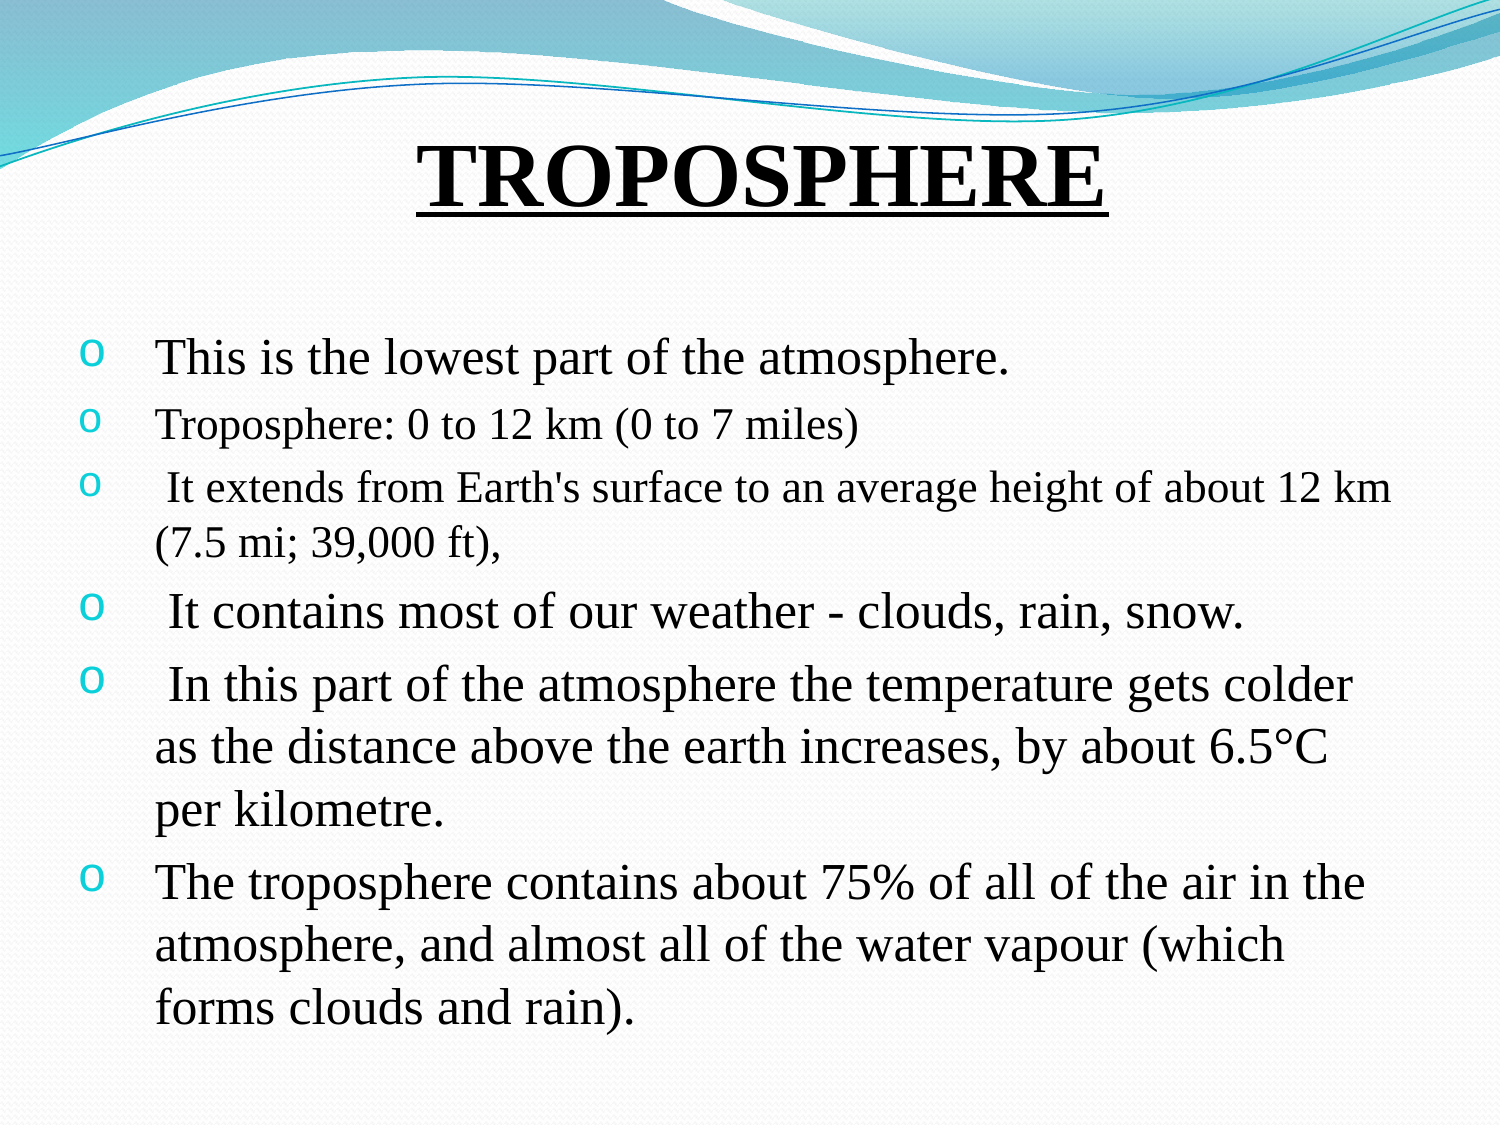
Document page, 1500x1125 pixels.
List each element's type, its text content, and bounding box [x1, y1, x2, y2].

title TROPOSPHERE [87, 37, 1438, 225]
list This is the lowest part of the atmosphere. Troposphere: 0 to 12 km (0 to 7 miles) It extends from Earth's surface to an average height of about 12 km (7.5 mi; 39,000 ft), It contains most of our weather - clouds, rain, snow. In this part of the atmosphere the temperature gets colder as the distance above the earth increases, by about 6.5°C per kilometre. The troposphere contains about 75% of all of the air in the atmosphere, and almost all of the water vapour (which forms clouds and rain). [62, 314, 1425, 1043]
